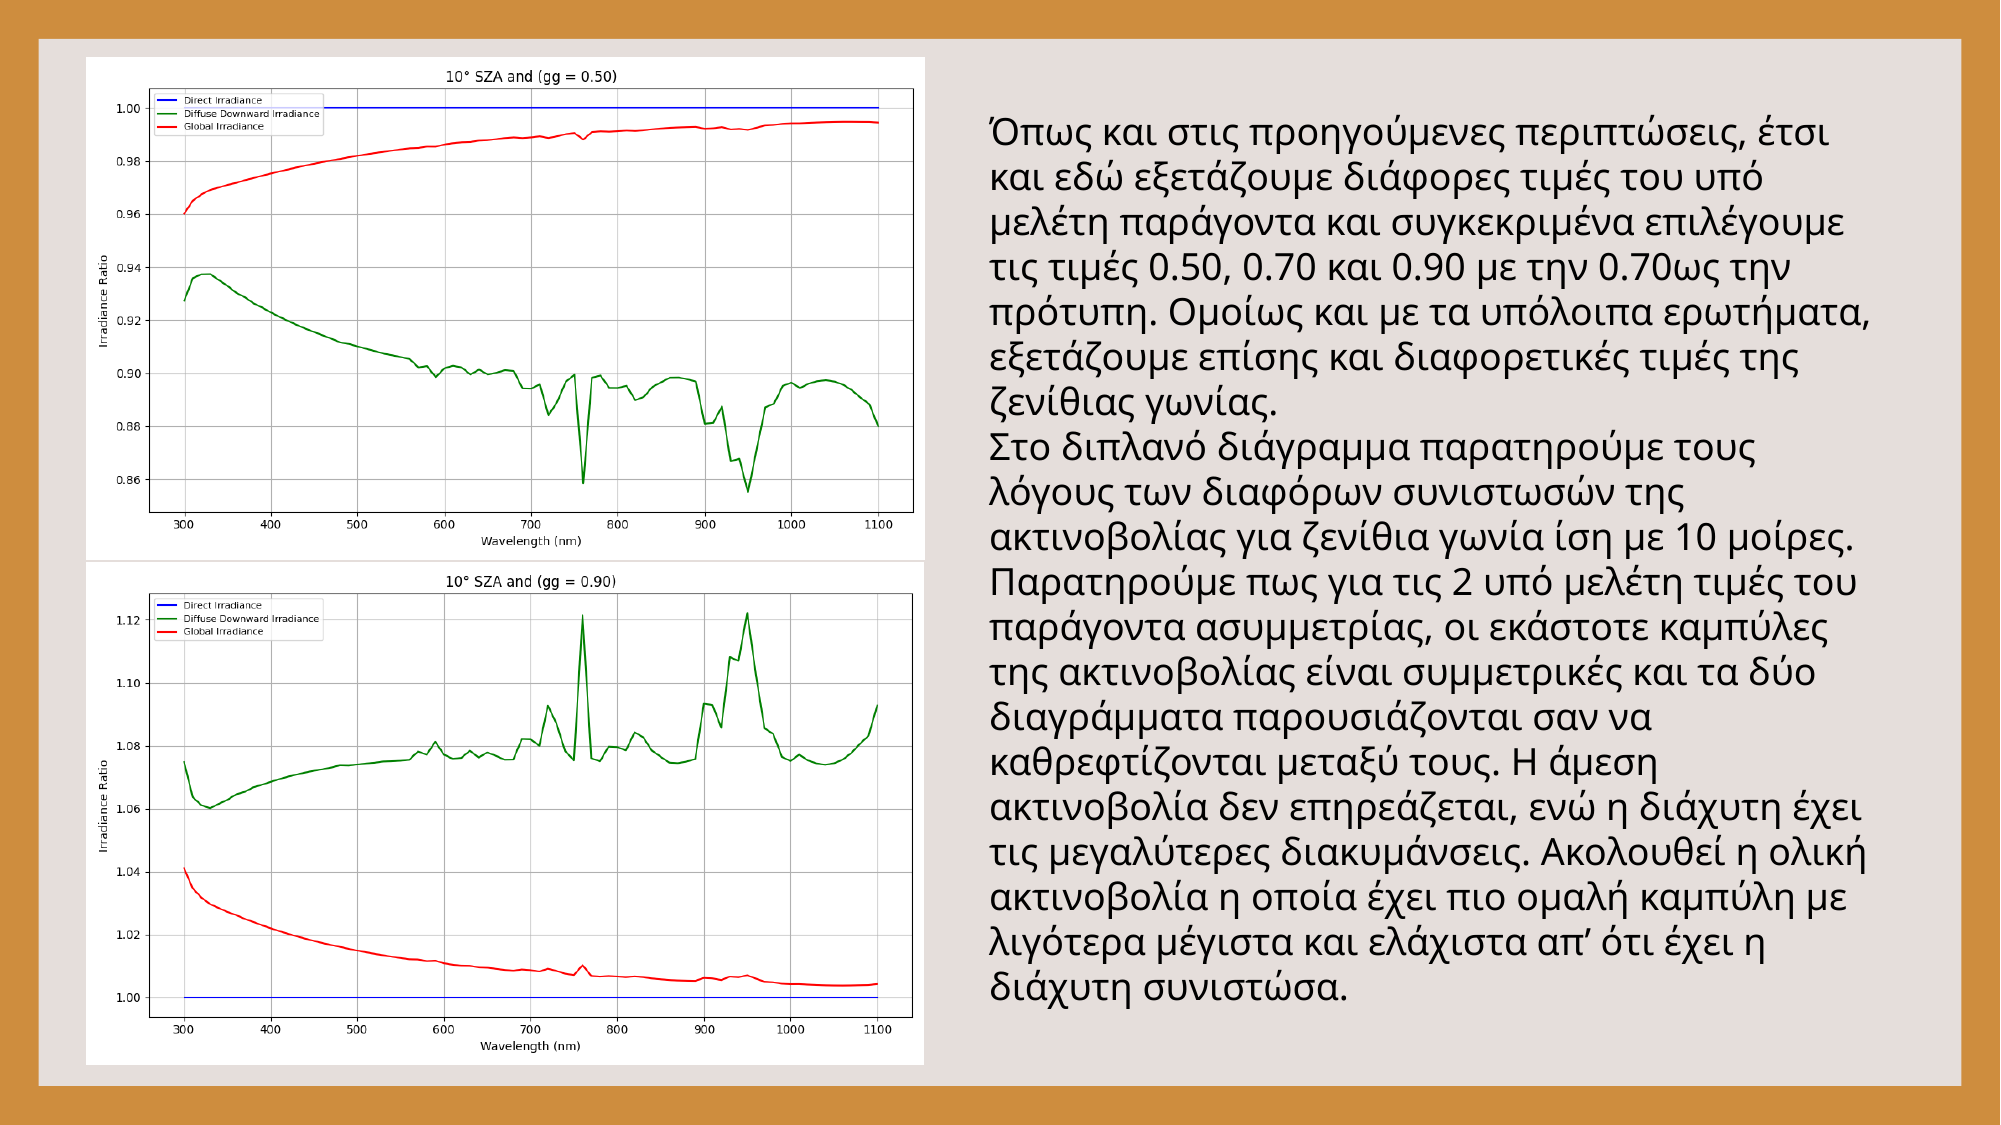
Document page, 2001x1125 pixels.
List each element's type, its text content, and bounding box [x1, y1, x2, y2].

picture [86, 562, 924, 1065]
picture [86, 57, 925, 560]
text_box Όπως και στις προηγούμενες περιπτώσεις, έτσι και εδώ εξετάζουμε διάφορες τιμές του υπό μελέτη παράγοντα και συγκεκριμένα επιλέγουμε τις τιμές 0.50, 0.70 και 0.90 με την 0.70ως την πρότυπη. Ομοίως και με τα υπόλοιπα ερωτήματα, εξετάζουμε επίσης και διαφορετικές τιμές της ζενίθιας γωνίας. Στο διπλανό διάγραμμα παρατηρούμε τους λόγους των διαφόρων συνιστωσών της ακτινοβολίας για ζενίθια γωνία ίση με 10 μοίρες. Παρατηρούμε πως για τις 2 υπό μελέτη τιμές του παράγοντα ασυμμετρίας, οι εκάστοτε καμπύλες της ακτινοβολίας είναι συμμετρικές και τα δύο διαγράμματα παρουσιάζονται σαν να καθρεφτίζονται μεταξύ τους. Η άμεση ακτινοβολία δεν επηρεάζεται, ενώ η διάχυτη έχει τις μεγαλύτερες διακυμάνσεις. Ακολουθεί η ολική ακτινοβολία η οποία έχει πιο ομαλή καμπύλη με λιγότερα μέγιστα και ελάχιστα απ’ ότι έχει η διάχυτη συνιστώσα. [974, 100, 1901, 1016]
